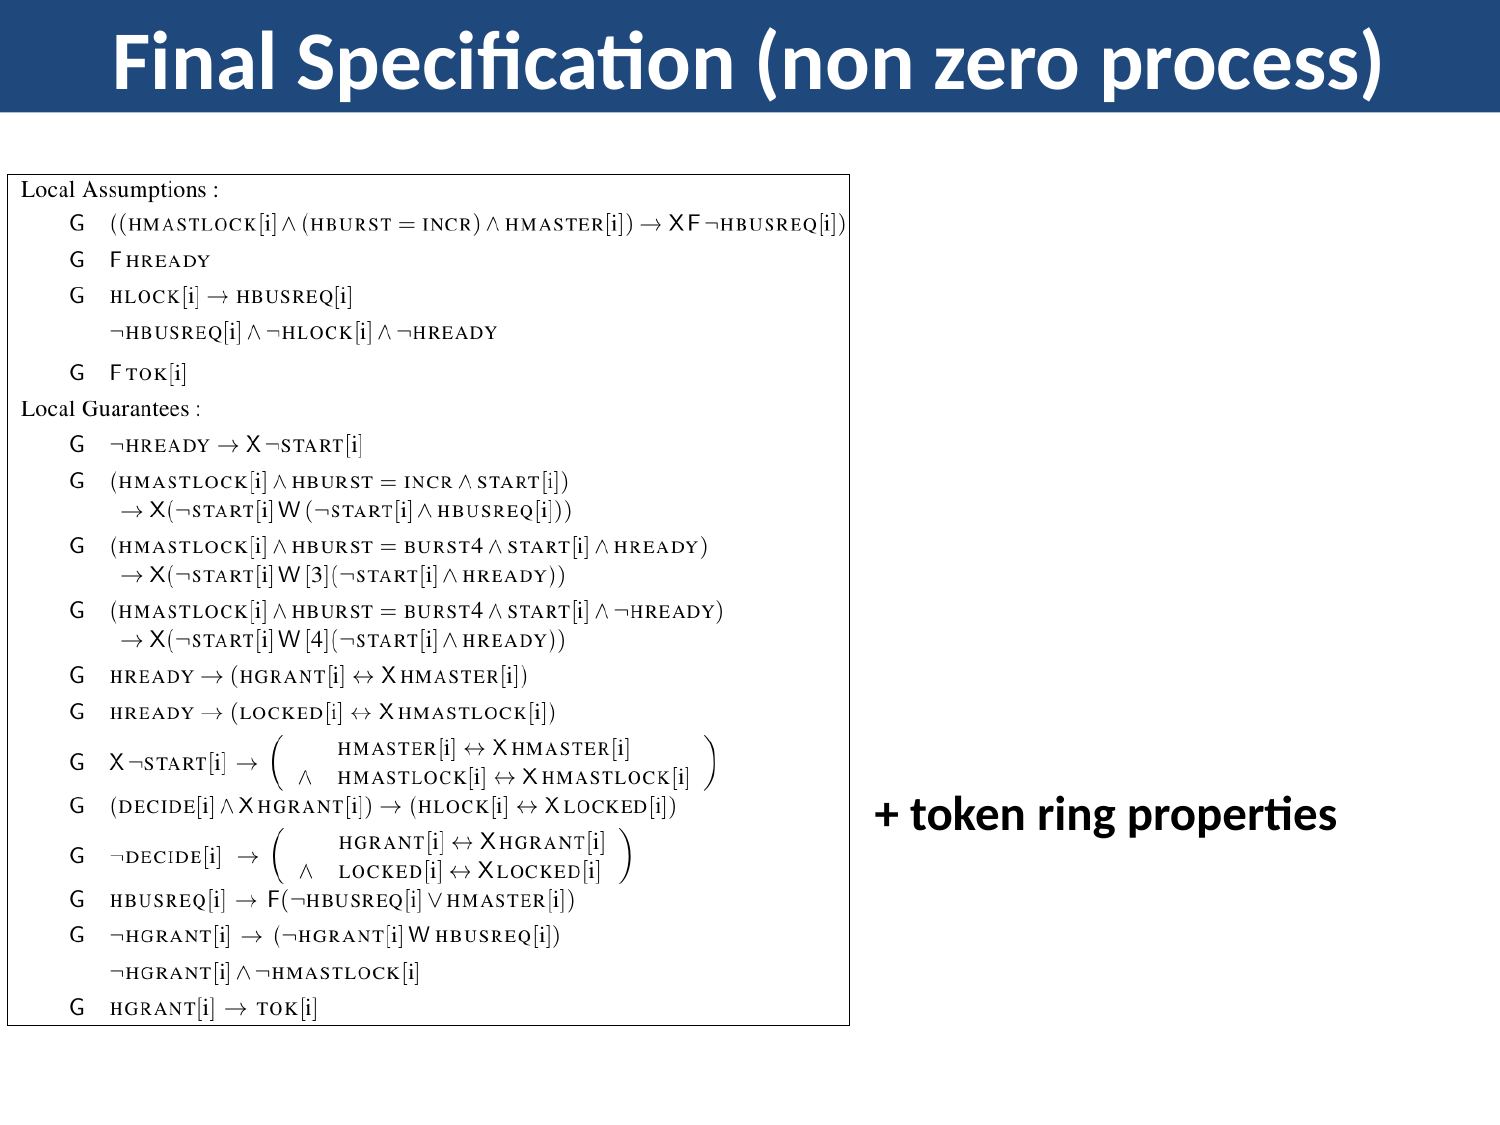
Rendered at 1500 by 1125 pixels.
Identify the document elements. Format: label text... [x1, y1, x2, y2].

title Final Specification (non zero process) [0, 0, 1500, 113]
picture [7, 174, 851, 1026]
